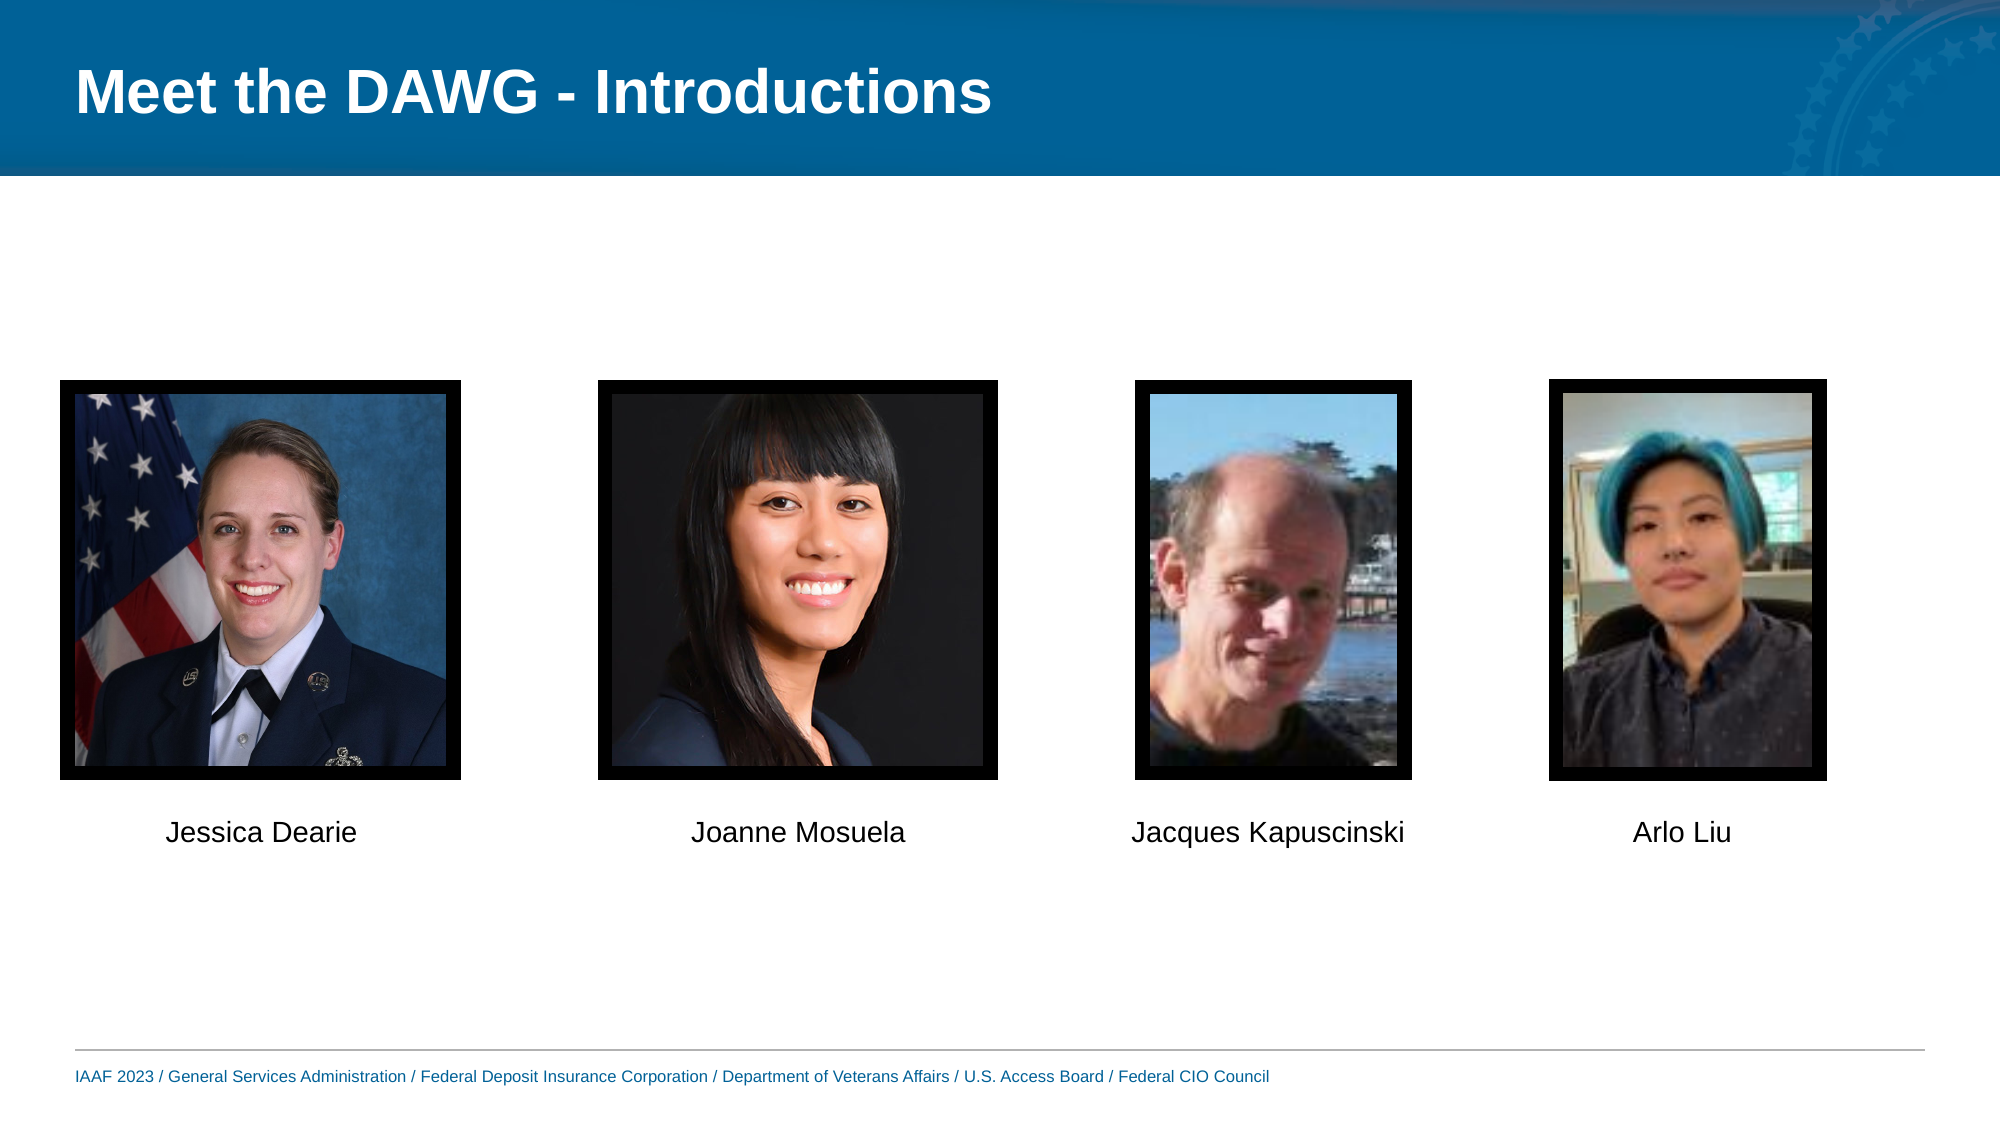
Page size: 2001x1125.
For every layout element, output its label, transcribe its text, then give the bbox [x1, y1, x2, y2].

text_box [1544, 392, 1821, 858]
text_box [1103, 394, 1434, 858]
picture [0, 0, 2000, 176]
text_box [60, 394, 464, 858]
picture [0, 168, 666, 176]
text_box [597, 394, 1001, 858]
title Meet the DAWG - Introductions [75, 52, 1800, 128]
